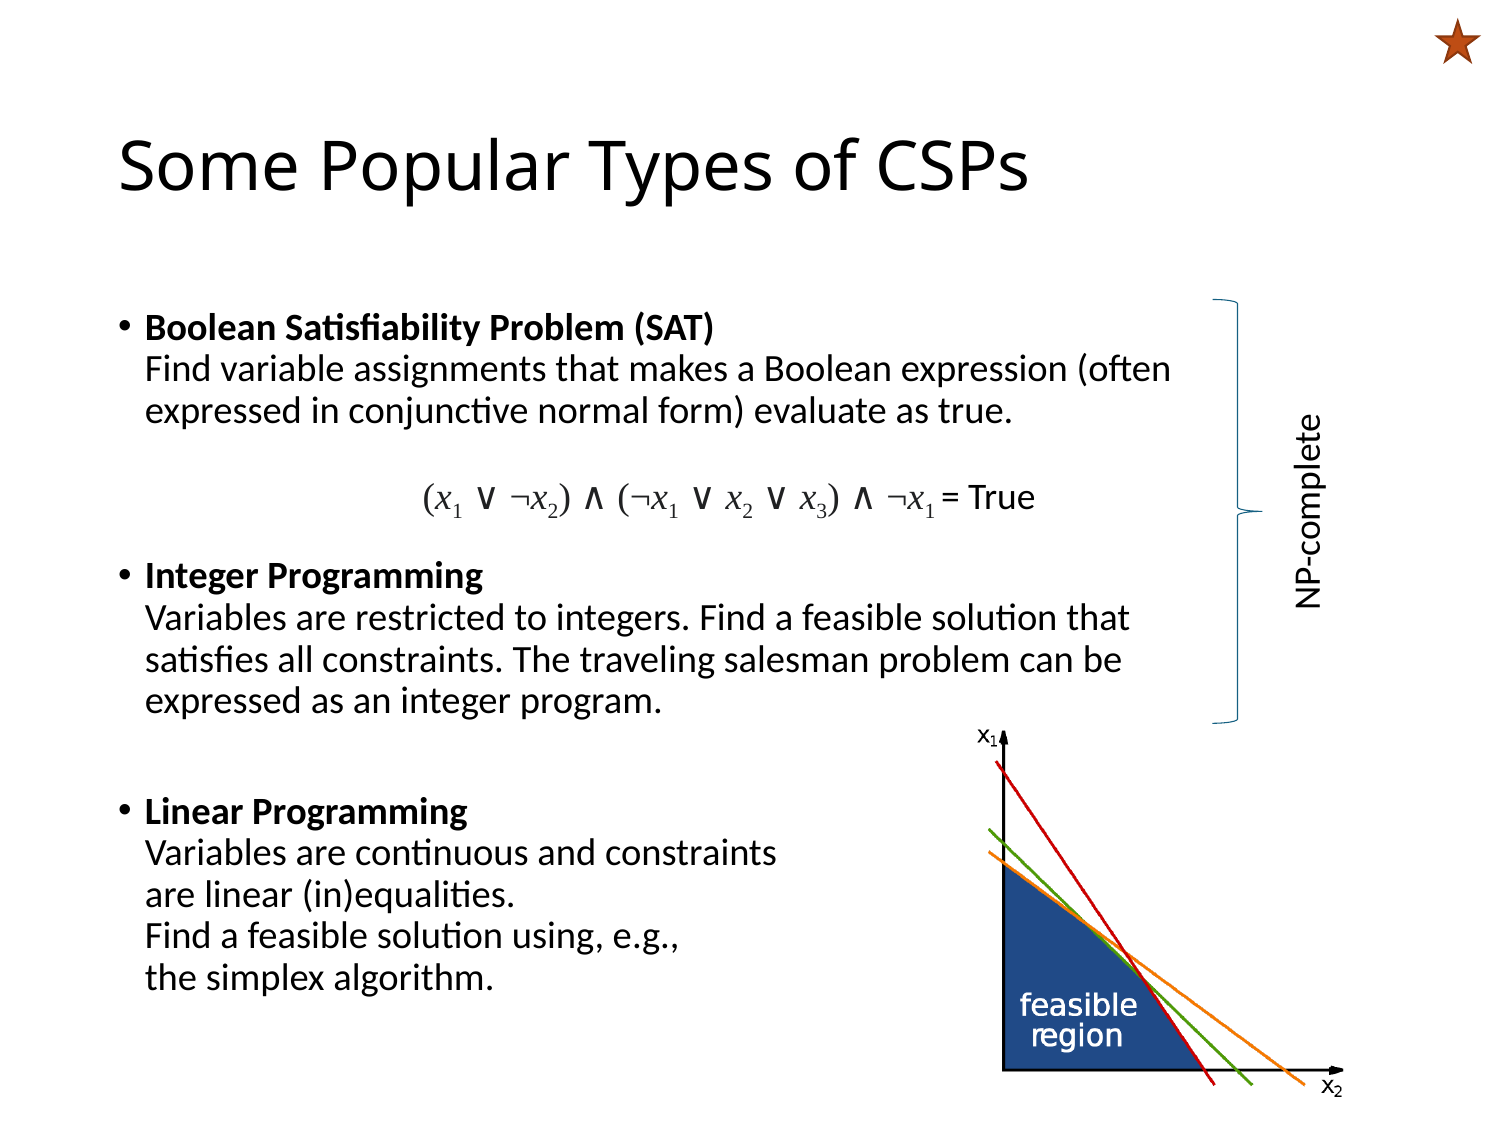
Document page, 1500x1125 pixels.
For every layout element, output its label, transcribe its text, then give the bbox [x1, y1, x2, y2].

title Some Popular Types of CSPs [103, 59, 1397, 278]
text_box NP-complete [1274, 350, 1335, 625]
text_box [1212, 298, 1263, 723]
text_box (x1 ∨ ¬x2) ∧ (¬x1 ∨ x2 ∨ x3) ∧ ¬x1 = True [408, 464, 1051, 531]
picture [973, 723, 1350, 1100]
text_box [1434, 17, 1482, 65]
list Boolean Satisfiability Problem (SAT) Find variable assignments that makes a Boolean expression (often expressed in conjunctive normal form) evaluate as true. Integer Programming Variables are restricted to integers. Find a feasible solution that satisfies all constraints. The traveling salesman problem can be expressed as an integer program. Linear Programming Variables are continuous and constraints are linear (in)equalities. Find a feasible solution using, e.g., the simplex algorithm. [103, 299, 1212, 1014]
